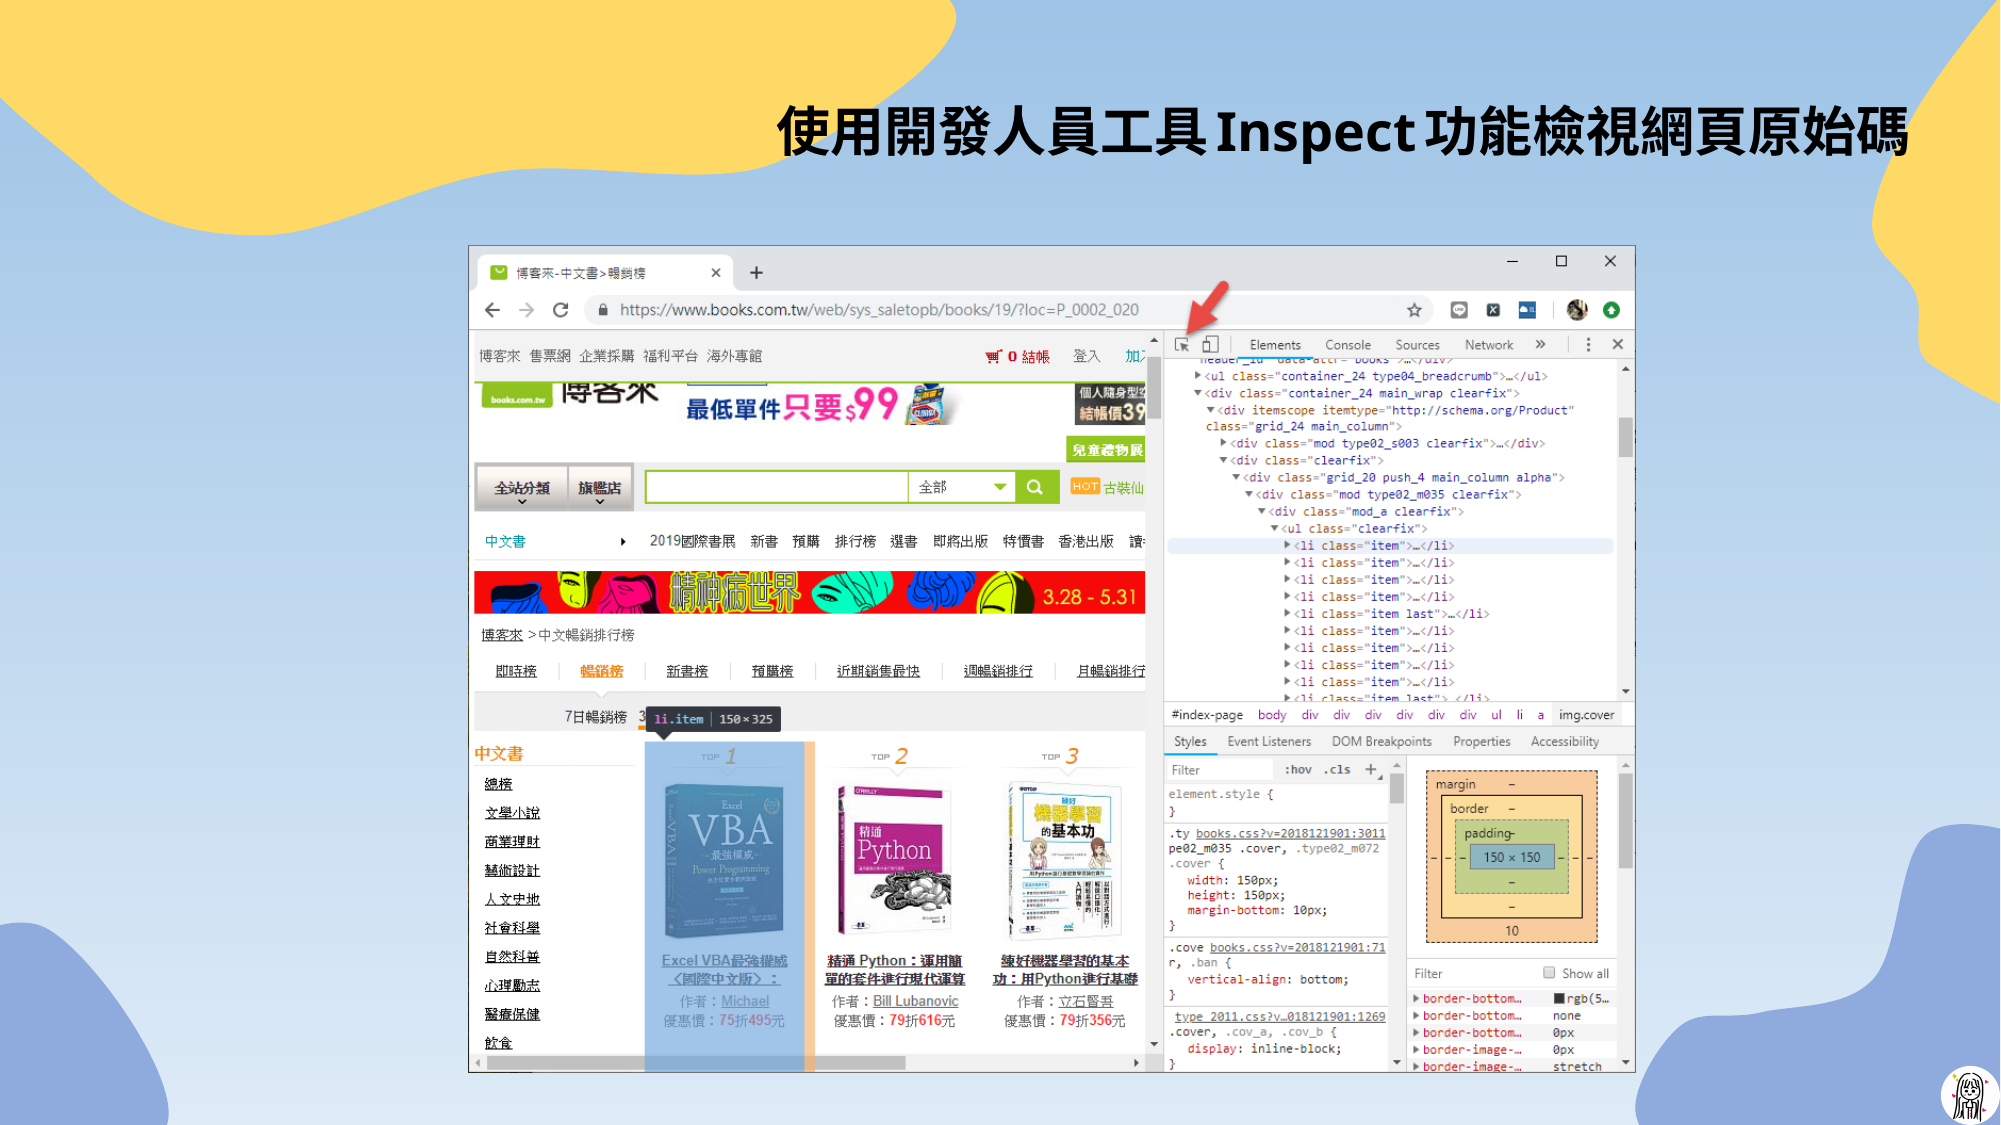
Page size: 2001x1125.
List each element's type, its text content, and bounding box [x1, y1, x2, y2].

slide_number 24 [1412, 1042, 1863, 1103]
picture [1940, 1065, 2000, 1125]
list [468, 245, 1636, 1073]
title 使用開發人員工具Inspect功能檢視網頁原始碼 [760, 95, 1928, 174]
